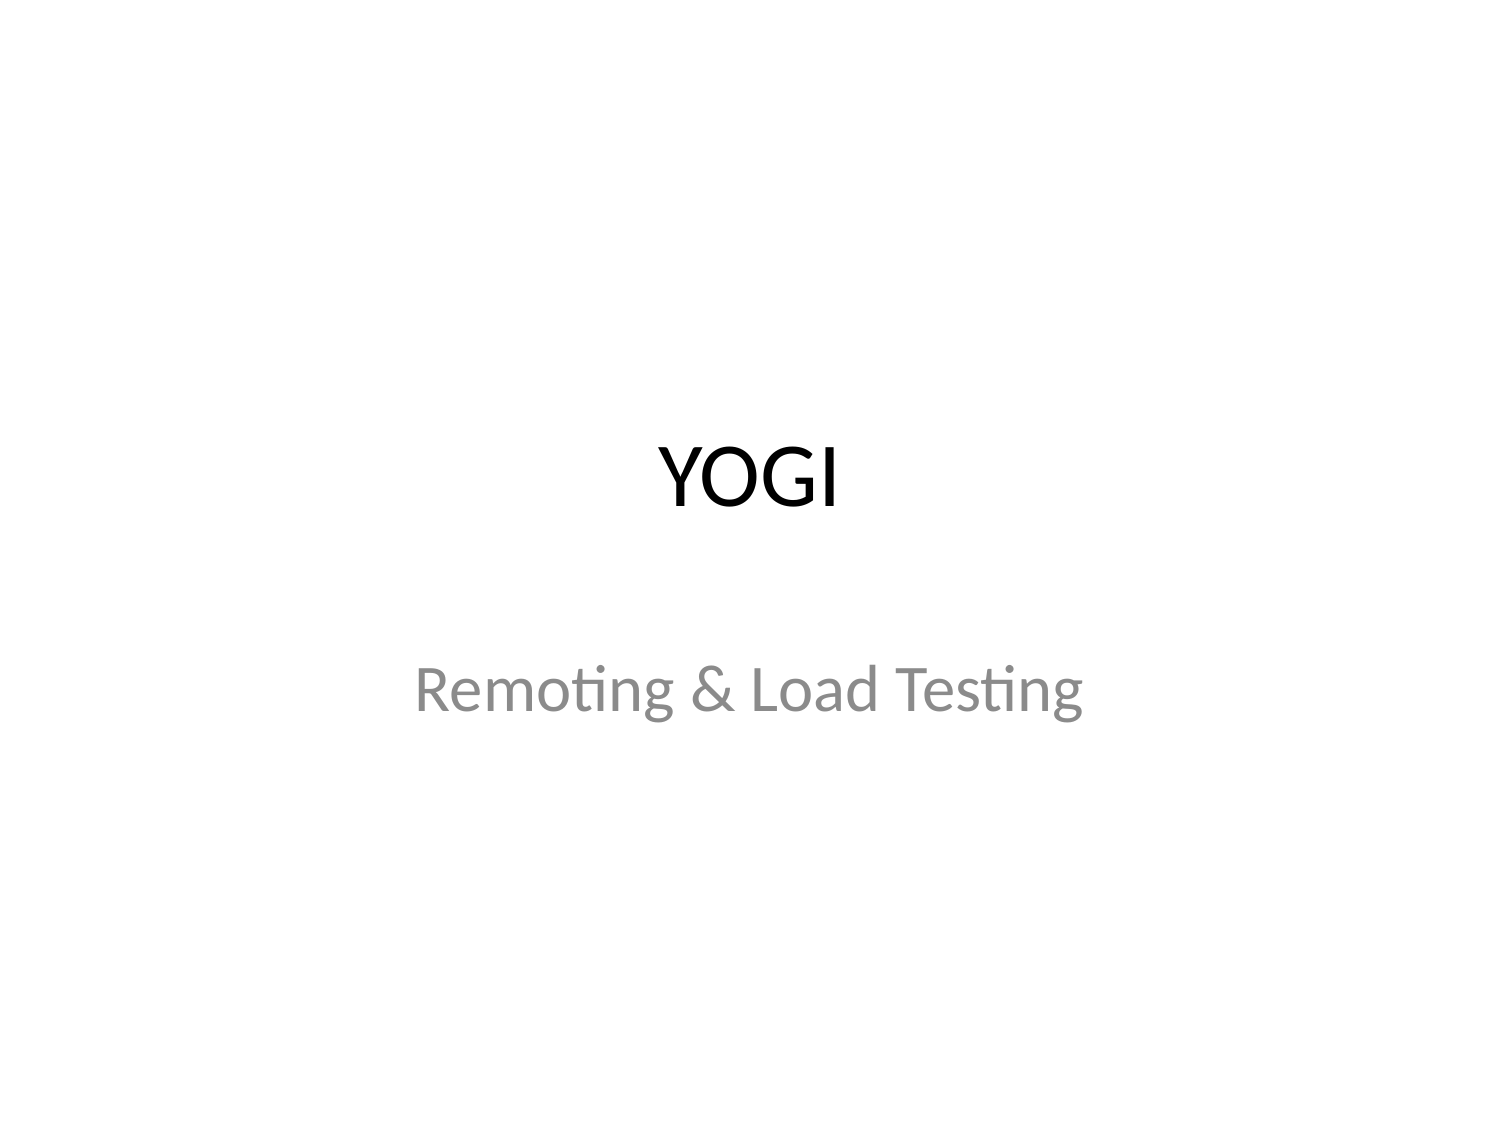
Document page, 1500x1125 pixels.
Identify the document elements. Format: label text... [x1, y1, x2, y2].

subtitle Remoting & Load Testing [225, 637, 1275, 925]
title YOGI [112, 349, 1388, 591]
